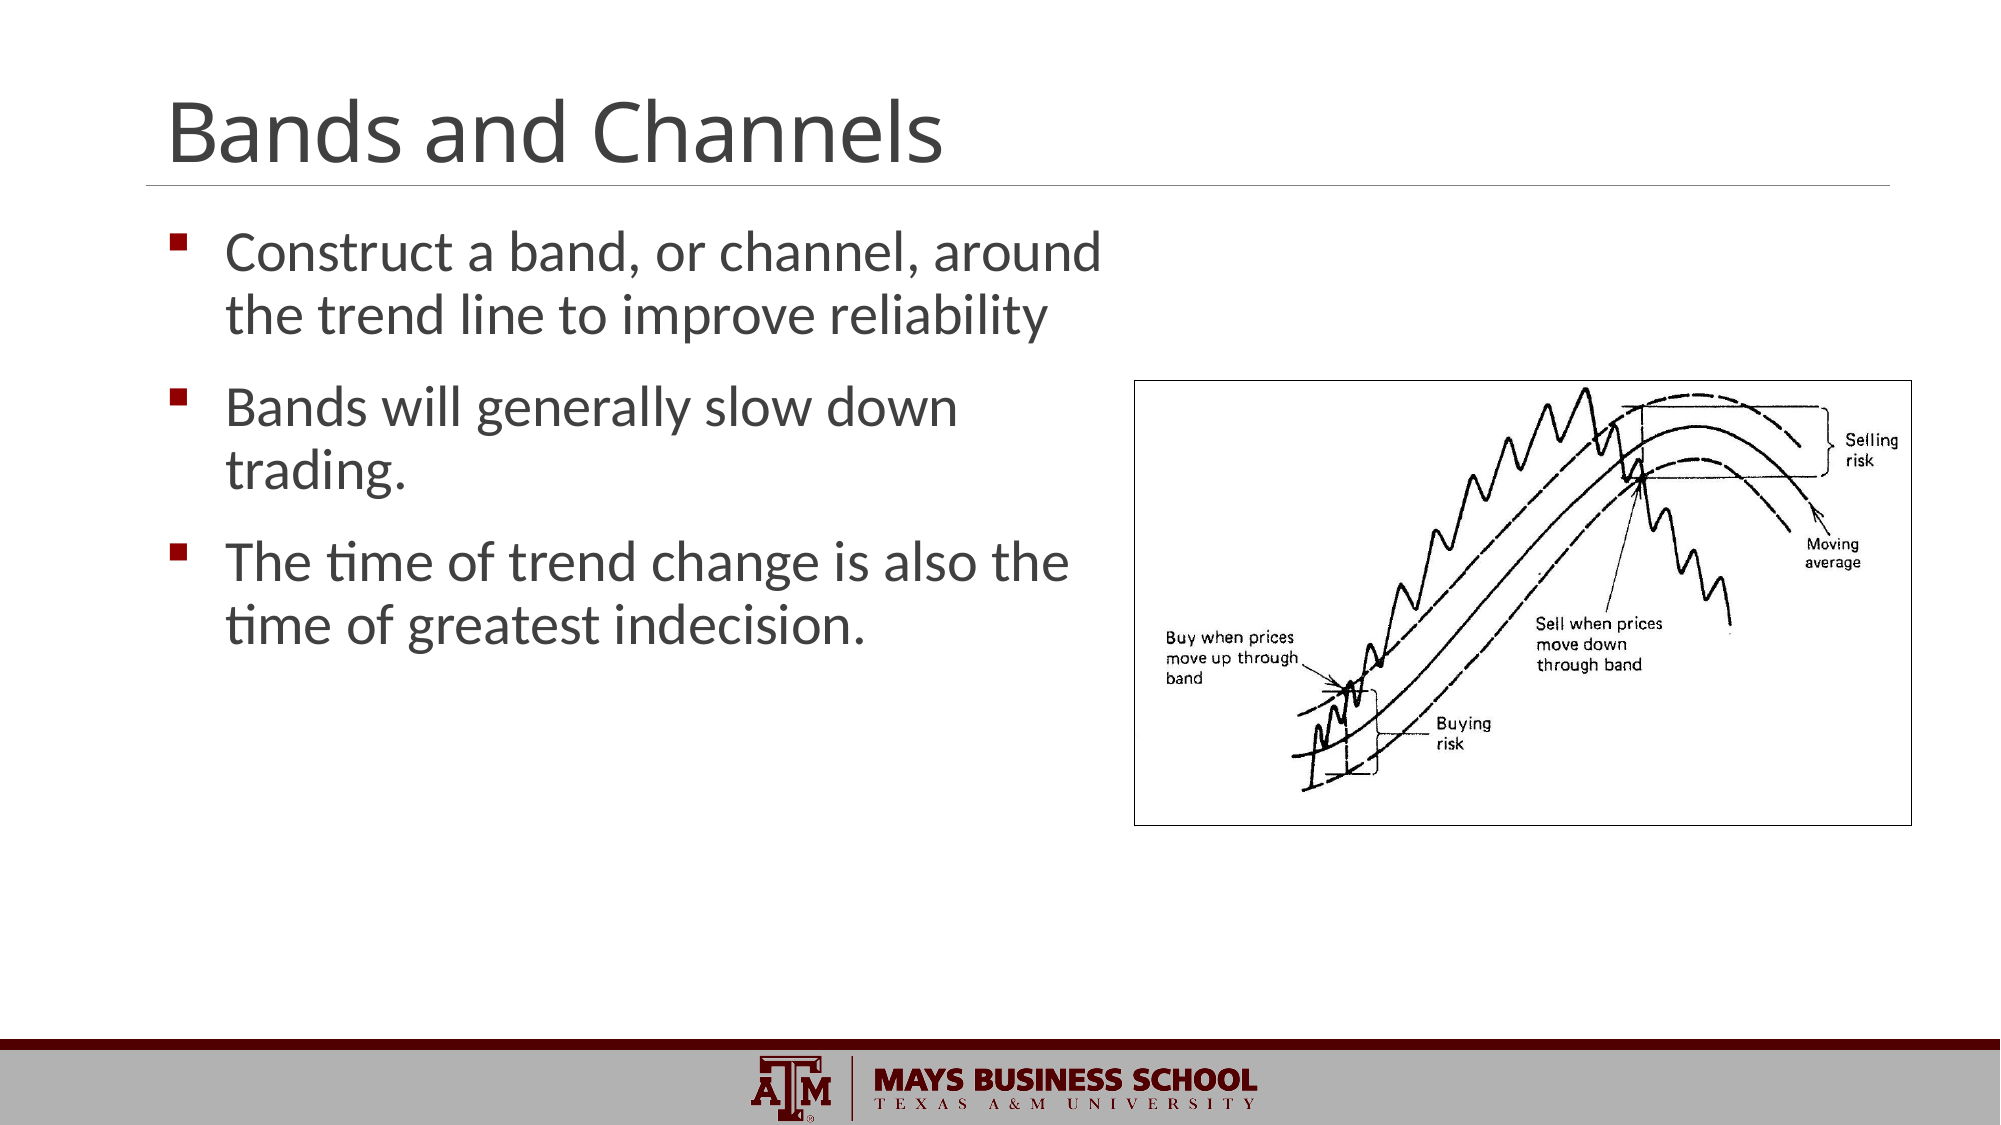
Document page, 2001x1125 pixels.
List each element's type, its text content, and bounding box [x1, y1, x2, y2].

list Construct a band, or channel, around the trend line to improve reliability Bands will generally slow down trading. The time of trend change is also the time of greatest indecision. [150, 214, 1135, 1033]
picture [750, 1055, 1260, 1125]
picture [1133, 380, 1913, 826]
title Bands and Channels [150, 47, 1889, 188]
